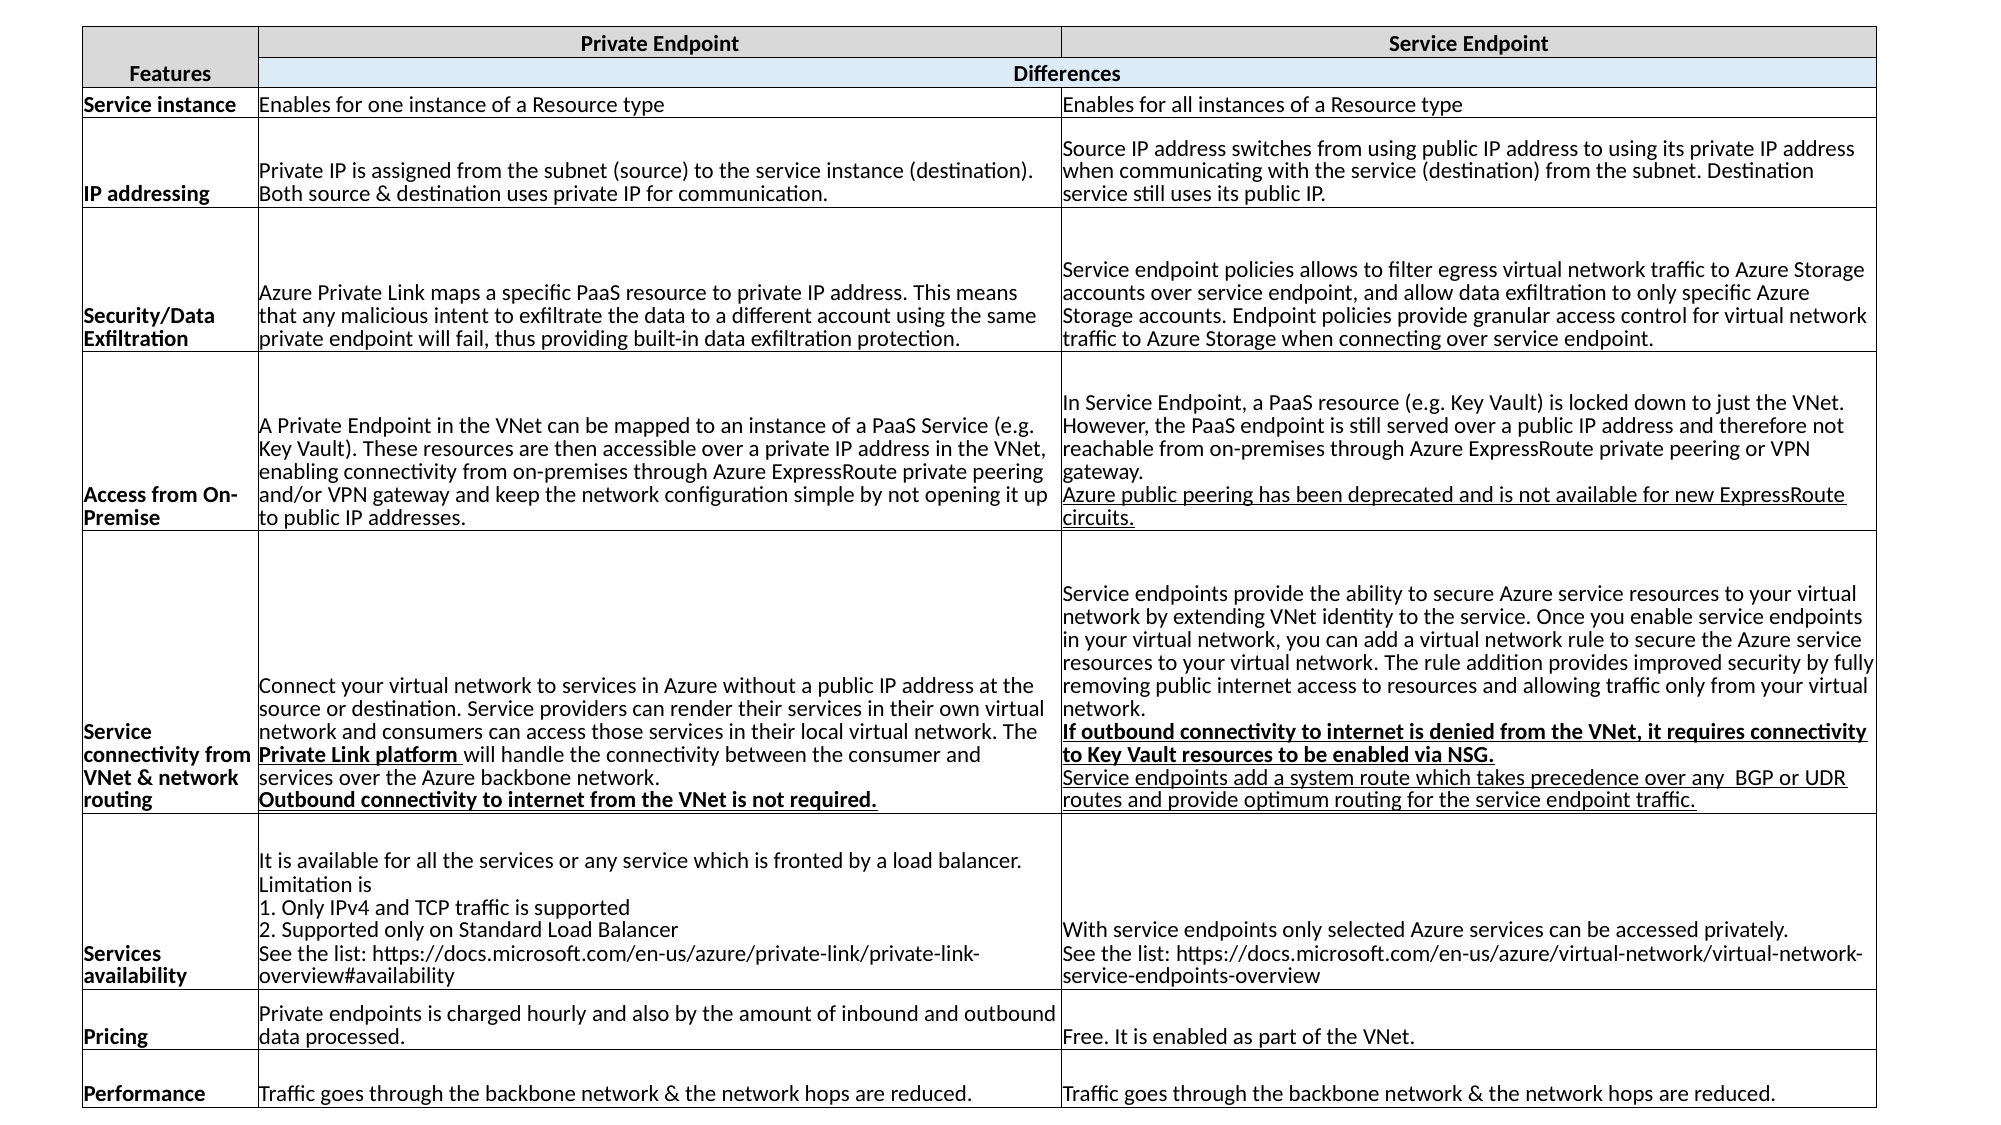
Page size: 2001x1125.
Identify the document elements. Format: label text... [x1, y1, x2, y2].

table_cell In Service Endpoint, a PaaS resource (e.g. Key Vault) is locked down to just the VNet. However, the PaaS endpoint is still served over a public IP address and therefore not reachable from on-premises through Azure ExpressRoute private peering or VPN gateway. Azure public peering has been deprecated and is not available for new ExpressRoute circuits. [1062, 352, 1876, 530]
table_cell Security/Data Exfiltration [83, 208, 258, 351]
table_cell Enables for one instance of a Resource type [259, 88, 1061, 117]
table_cell Traffic goes through the backbone network & the network hops are reduced. [259, 1050, 1061, 1107]
table_cell Services availability [83, 814, 258, 989]
table_cell Pricing [83, 990, 258, 1049]
table_cell It is available for all the services or any service which is fronted by a load balancer. Limitation is 1. Only IPv4 and TCP traffic is supported 2. Supported only on Standard Load Balancer See the list: https://docs.microsoft.com/en-us/azure/private-link/private-link-overview#availability [259, 814, 1061, 989]
table_cell Azure Private Link maps a specific PaaS resource to private IP address. This means that any malicious intent to exfiltrate the data to a different account using the same private endpoint will fail, thus providing built-in data exfiltration protection. [259, 208, 1061, 351]
table_header Private Endpoint [259, 27, 1061, 57]
table_header Service Endpoint [1062, 27, 1876, 57]
table_cell With service endpoints only selected Azure services can be accessed privately. See the list: https://docs.microsoft.com/en-us/azure/virtual-network/virtual-network-service-endpoints-overview [1062, 814, 1876, 989]
table_cell Free. It is enabled as part of the VNet. [1062, 990, 1876, 1049]
table_cell A Private Endpoint in the VNet can be mapped to an instance of a PaaS Service (e.g. Key Vault). These resources are then accessible over a private IP address in the VNet, enabling connectivity from on-premises through Azure ExpressRoute private peering and/or VPN gateway and keep the network configuration simple by not opening it up to public IP addresses. [259, 352, 1061, 530]
table_header Features [83, 27, 258, 87]
table_cell Service endpoint policies allows to filter egress virtual network traffic to Azure Storage accounts over service endpoint, and allow data exfiltration to only specific Azure Storage accounts. Endpoint policies provide granular access control for virtual network traffic to Azure Storage when connecting over service endpoint. [1062, 208, 1876, 351]
table_cell Source IP address switches from using public IP address to using its private IP address when communicating with the service (destination) from the subnet. Destination service still uses its public IP. [1062, 118, 1876, 207]
table_cell Traffic goes through the backbone network & the network hops are reduced. [1062, 1050, 1876, 1107]
table_cell IP addressing [83, 118, 258, 207]
table_cell Service instance [83, 88, 258, 117]
table_cell Performance [83, 1050, 258, 1107]
table_cell Access from On-Premise [83, 352, 258, 530]
table_cell Private IP is assigned from the subnet (source) to the service instance (destination). Both source & destination uses private IP for communication. [259, 118, 1061, 207]
table_cell Service connectivity from VNet & network routing [83, 531, 258, 813]
table_cell Differences [259, 58, 1876, 87]
table_cell Service endpoints provide the ability to secure Azure service resources to your virtual network by extending VNet identity to the service. Once you enable service endpoints in your virtual network, you can add a virtual network rule to secure the Azure service resources to your virtual network. The rule addition provides improved security by fully removing public internet access to resources and allowing traffic only from your virtual network. If outbound connectivity to internet is denied from the VNet, it requires connectivity to Key Vault resources to be enabled via NSG. Service endpoints add a system route which takes precedence over any BGP or UDR routes and provide optimum routing for the service endpoint traffic. [1062, 531, 1876, 813]
table_cell Connect your virtual network to services in Azure without a public IP address at the source or destination. Service providers can render their services in their own virtual network and consumers can access those services in their local virtual network. The Private Link platform will handle the connectivity between the consumer and services over the Azure backbone network. Outbound connectivity to internet from the VNet is not required. [259, 531, 1061, 813]
table_cell Enables for all instances of a Resource type [1062, 88, 1876, 117]
table_cell Private endpoints is charged hourly and also by the amount of inbound and outbound data processed. [259, 990, 1061, 1049]
